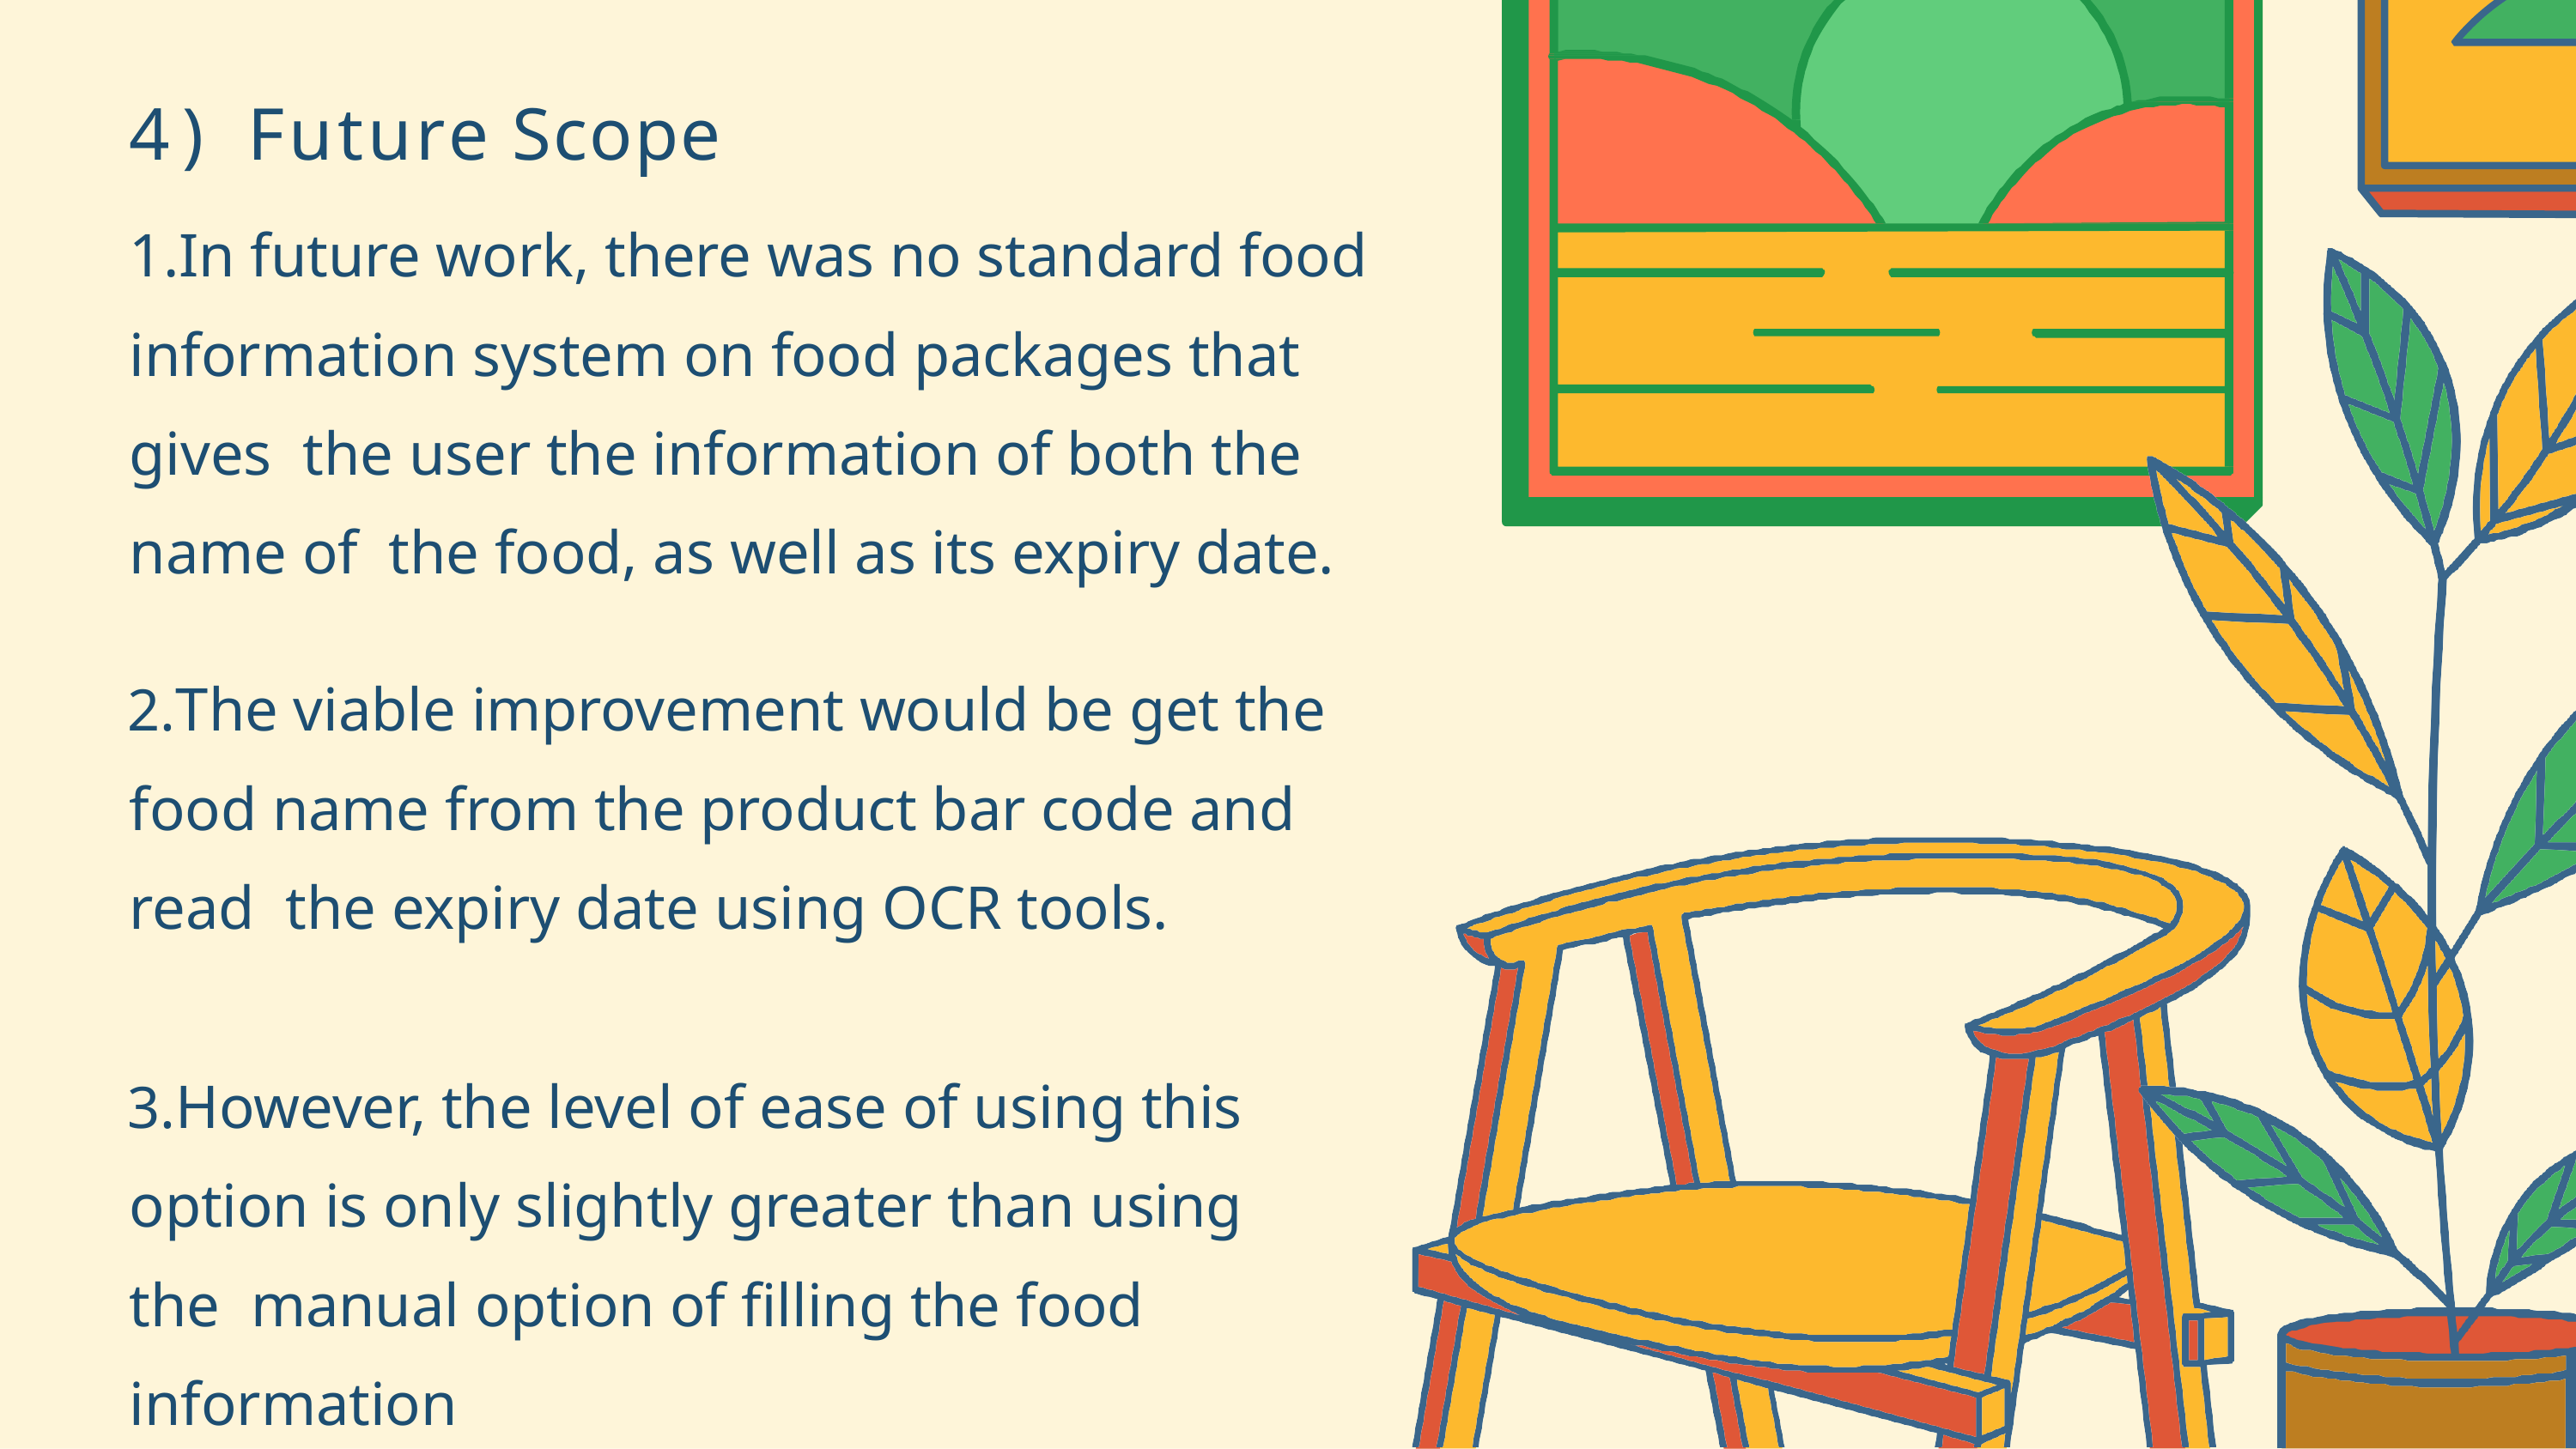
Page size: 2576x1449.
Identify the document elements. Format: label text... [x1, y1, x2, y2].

title 4) Future Scope 1.In future work, there was no standard food information system on food packages that gives the user the information of both the name of the food, as well as its expiry date. [127, 87, 1406, 586]
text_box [1412, 0, 2576, 1449]
text_box The viable improvement would be get the food name from the product bar code and read the expiry date using OCR tools. However, the level of ease of using this option is only slightly greater than using the manual option of filling the food information [127, 642, 1347, 1437]
